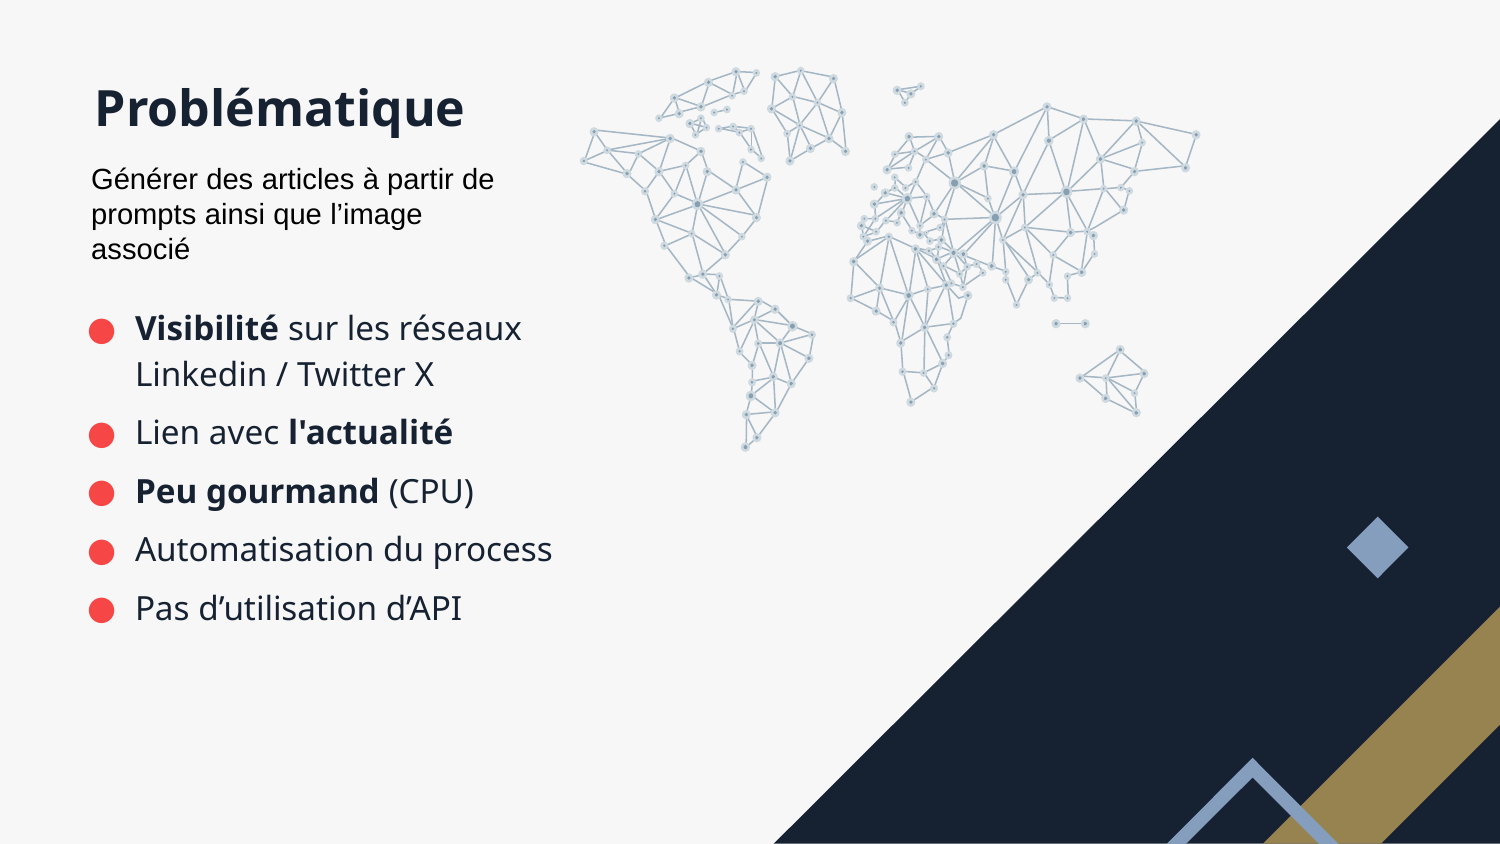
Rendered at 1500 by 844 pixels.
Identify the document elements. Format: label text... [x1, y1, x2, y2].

list Visibilité sur les réseaux Linkedin / Twitter X Lien avec l'actualité Peu gourmand (CPU) Automatisation du process Pas d’utilisation d’API [44, 286, 607, 832]
title Problématique [79, 60, 1153, 155]
text_box Générer des articles à partir de prompts ainsi que l’image associé [76, 153, 543, 273]
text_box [578, 66, 1201, 453]
